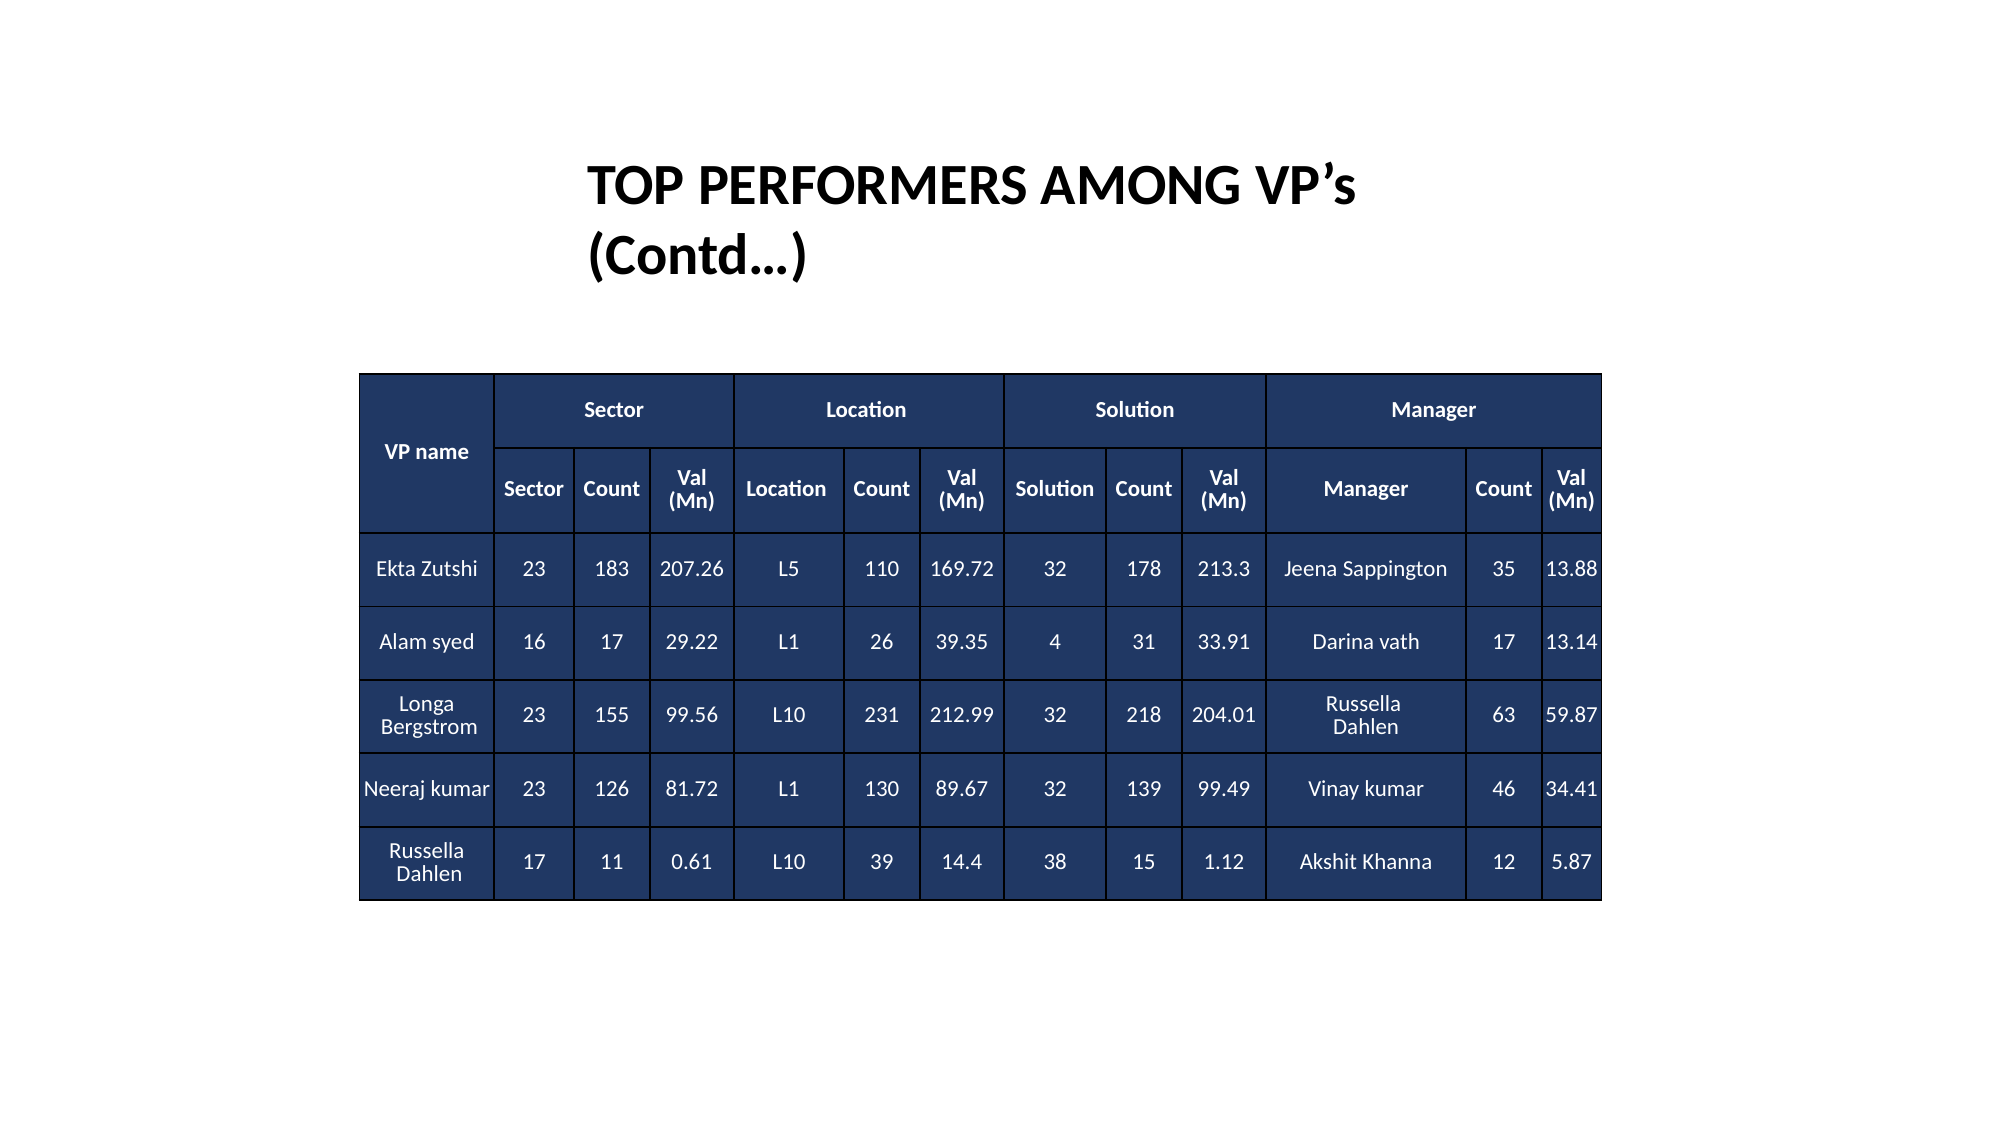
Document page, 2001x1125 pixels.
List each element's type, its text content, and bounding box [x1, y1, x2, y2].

table_cell 34.41 [1543, 754, 1601, 826]
table_cell 212.99 [921, 681, 1003, 752]
table_cell 23 [495, 534, 573, 606]
table_cell Count [1107, 449, 1181, 532]
table_cell Vinay kumar [1267, 754, 1465, 826]
table_cell L1 [735, 754, 843, 826]
table_cell 13.88 [1543, 534, 1601, 606]
table_cell Russella Dahlen [1267, 681, 1465, 752]
table_cell 169.72 [921, 534, 1003, 606]
table_cell Solution [1005, 449, 1105, 532]
table_cell 13.14 [1543, 607, 1601, 679]
table_cell 31 [1107, 607, 1181, 679]
table_cell Darina vath [1267, 607, 1465, 679]
table_cell 204.01 [1183, 681, 1265, 752]
table_cell 89.67 [921, 754, 1003, 826]
table_cell 29.22 [651, 607, 733, 679]
table_cell 46 [1467, 754, 1541, 826]
table_header Location [735, 375, 1003, 447]
table_cell 63 [1467, 681, 1541, 752]
table_cell Neeraj kumar [360, 754, 493, 826]
table_cell Count [575, 449, 649, 532]
table_cell 17 [575, 607, 649, 679]
table_cell Val (Mn) [921, 449, 1003, 532]
table_cell 39 [845, 828, 919, 899]
table_cell 26 [845, 607, 919, 679]
table_cell 99.56 [651, 681, 733, 752]
table_cell 23 [495, 754, 573, 826]
table_cell Jeena Sappington [1267, 534, 1465, 606]
table_cell L10 [735, 681, 843, 752]
table_cell 1.12 [1183, 828, 1265, 899]
table_cell 16 [495, 607, 573, 679]
text_box TOP PERFORMERS AMONG VP’s (Contd…) [572, 138, 1454, 294]
table_cell Alam syed [360, 607, 493, 679]
table_cell Akshit Khanna [1267, 828, 1465, 899]
table_cell 17 [1467, 607, 1541, 679]
table_cell 11 [575, 828, 649, 899]
table_cell 231 [845, 681, 919, 752]
table_header VP name [360, 375, 493, 532]
table_cell 218 [1107, 681, 1181, 752]
table_cell 213.3 [1183, 534, 1265, 606]
table_cell 35 [1467, 534, 1541, 606]
table_cell 183 [575, 534, 649, 606]
table_cell 178 [1107, 534, 1181, 606]
table_cell 139 [1107, 754, 1181, 826]
table_cell Count [1467, 449, 1541, 532]
table_cell 5.87 [1543, 828, 1601, 899]
table_cell 17 [495, 828, 573, 899]
table_cell Val (Mn) [651, 449, 733, 532]
table_cell 126 [575, 754, 649, 826]
table_cell Val (Mn) [1183, 449, 1265, 532]
table_cell 39.35 [921, 607, 1003, 679]
table_cell 33.91 [1183, 607, 1265, 679]
table_cell 38 [1005, 828, 1105, 899]
table_cell Sector [495, 449, 573, 532]
table_cell 23 [495, 681, 573, 752]
table_cell Count [845, 449, 919, 532]
table_cell L10 [735, 828, 843, 899]
table_cell 59.87 [1543, 681, 1601, 752]
table_cell 110 [845, 534, 919, 606]
table_cell 32 [1005, 534, 1105, 606]
table_header Manager [1267, 375, 1601, 447]
table_header Solution [1005, 375, 1265, 447]
table_cell 32 [1005, 681, 1105, 752]
table_cell 4 [1005, 607, 1105, 679]
table_cell Manager [1267, 449, 1465, 532]
table_cell 0.61 [651, 828, 733, 899]
table_cell L5 [735, 534, 843, 606]
table_cell 207.26 [651, 534, 733, 606]
table_cell 130 [845, 754, 919, 826]
table_cell 14.4 [921, 828, 1003, 899]
table_cell 32 [1005, 754, 1105, 826]
table_header Sector [495, 375, 733, 447]
table_cell Val (Mn) [1543, 449, 1601, 532]
table_cell 99.49 [1183, 754, 1265, 826]
table_cell 12 [1467, 828, 1541, 899]
table_cell 15 [1107, 828, 1181, 899]
table_cell Ekta Zutshi [360, 534, 493, 606]
table_cell Russella Dahlen [360, 828, 493, 899]
table_cell 81.72 [651, 754, 733, 826]
table_cell Location [735, 449, 843, 532]
table_cell L1 [735, 607, 843, 679]
table_cell 155 [575, 681, 649, 752]
table_cell Longa Bergstrom [360, 681, 493, 752]
